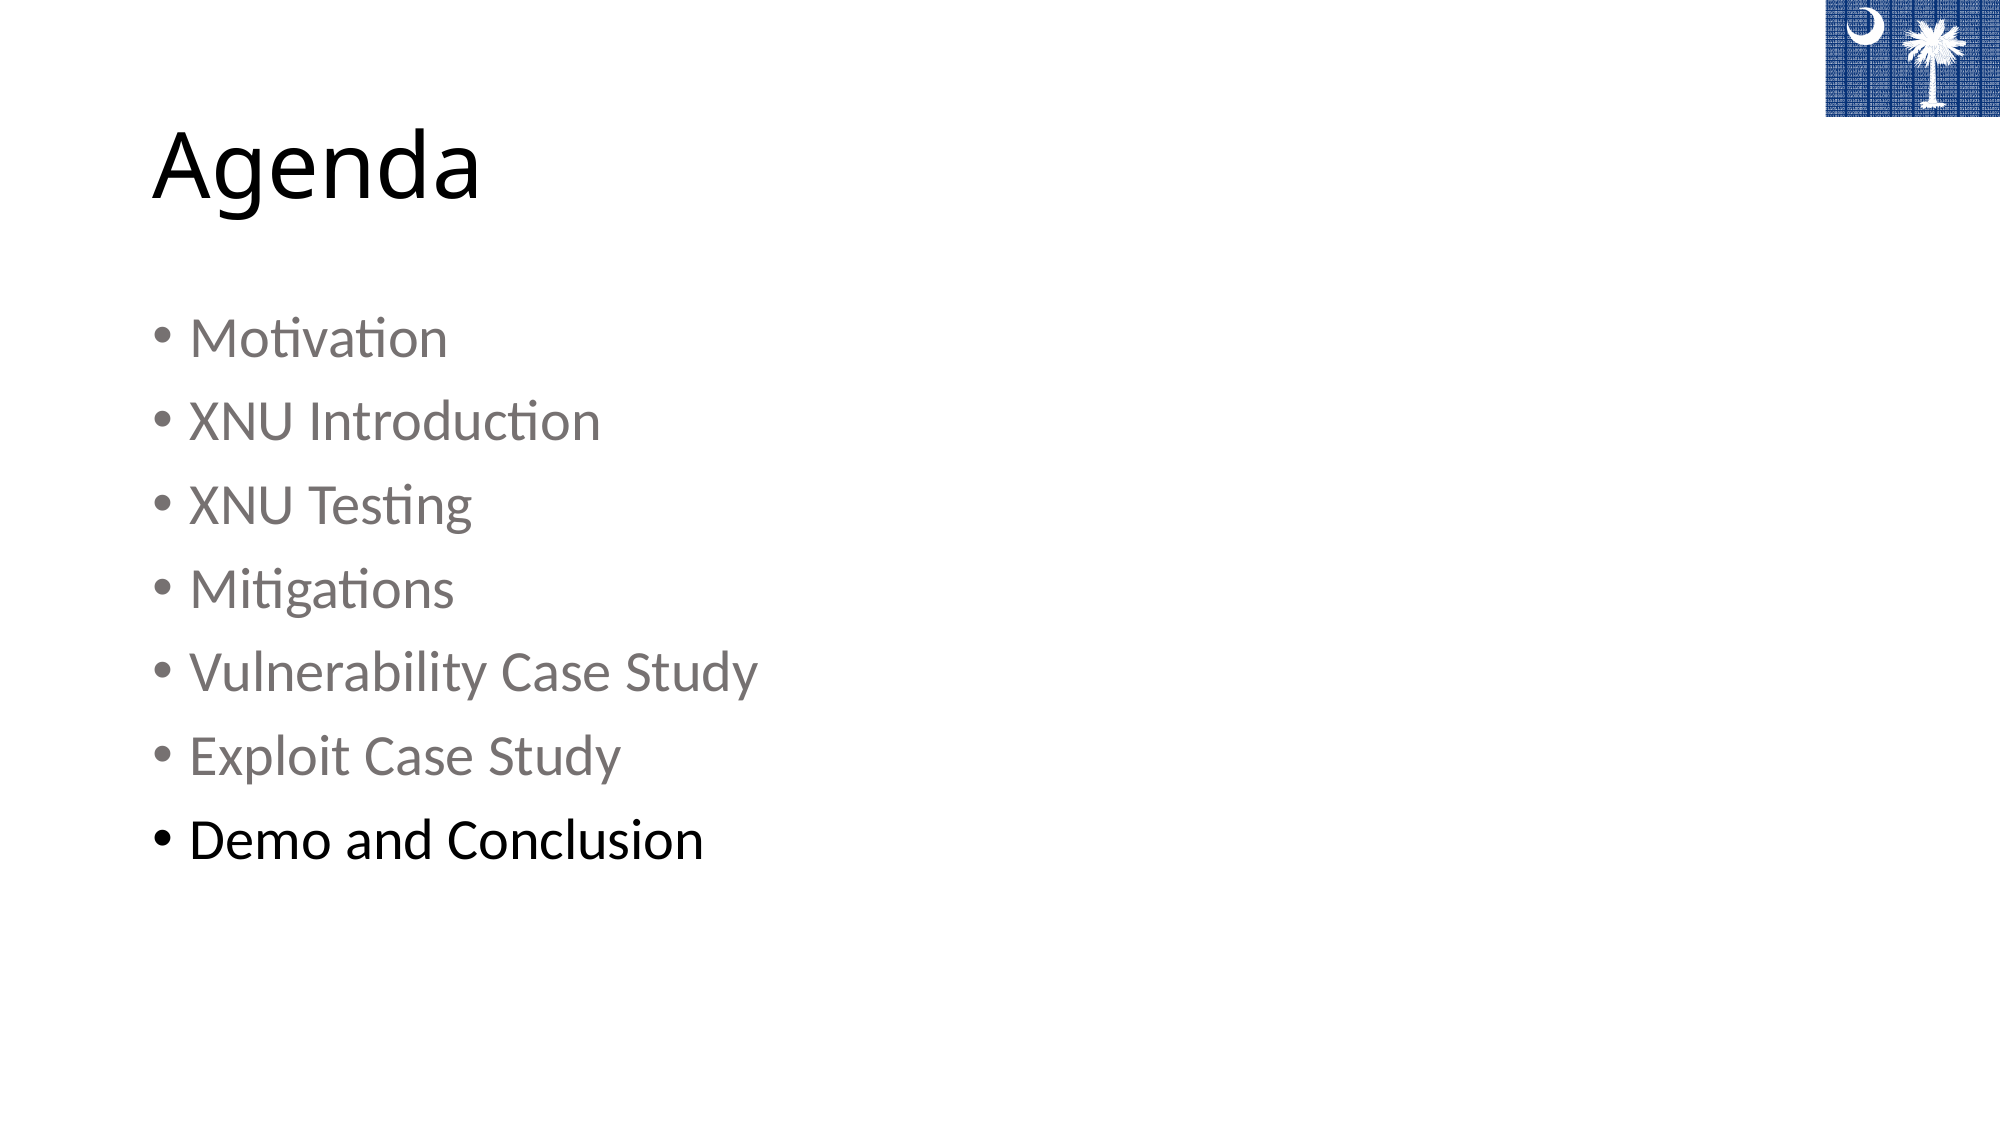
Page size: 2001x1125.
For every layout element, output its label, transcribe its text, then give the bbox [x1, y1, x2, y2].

picture [1825, 0, 2000, 117]
list Motivation XNU Introduction XNU Testing Mitigations Vulnerability Case Study Exploit Case Study Demo and Conclusion [137, 299, 1863, 1014]
title Agenda [137, 59, 1863, 278]
